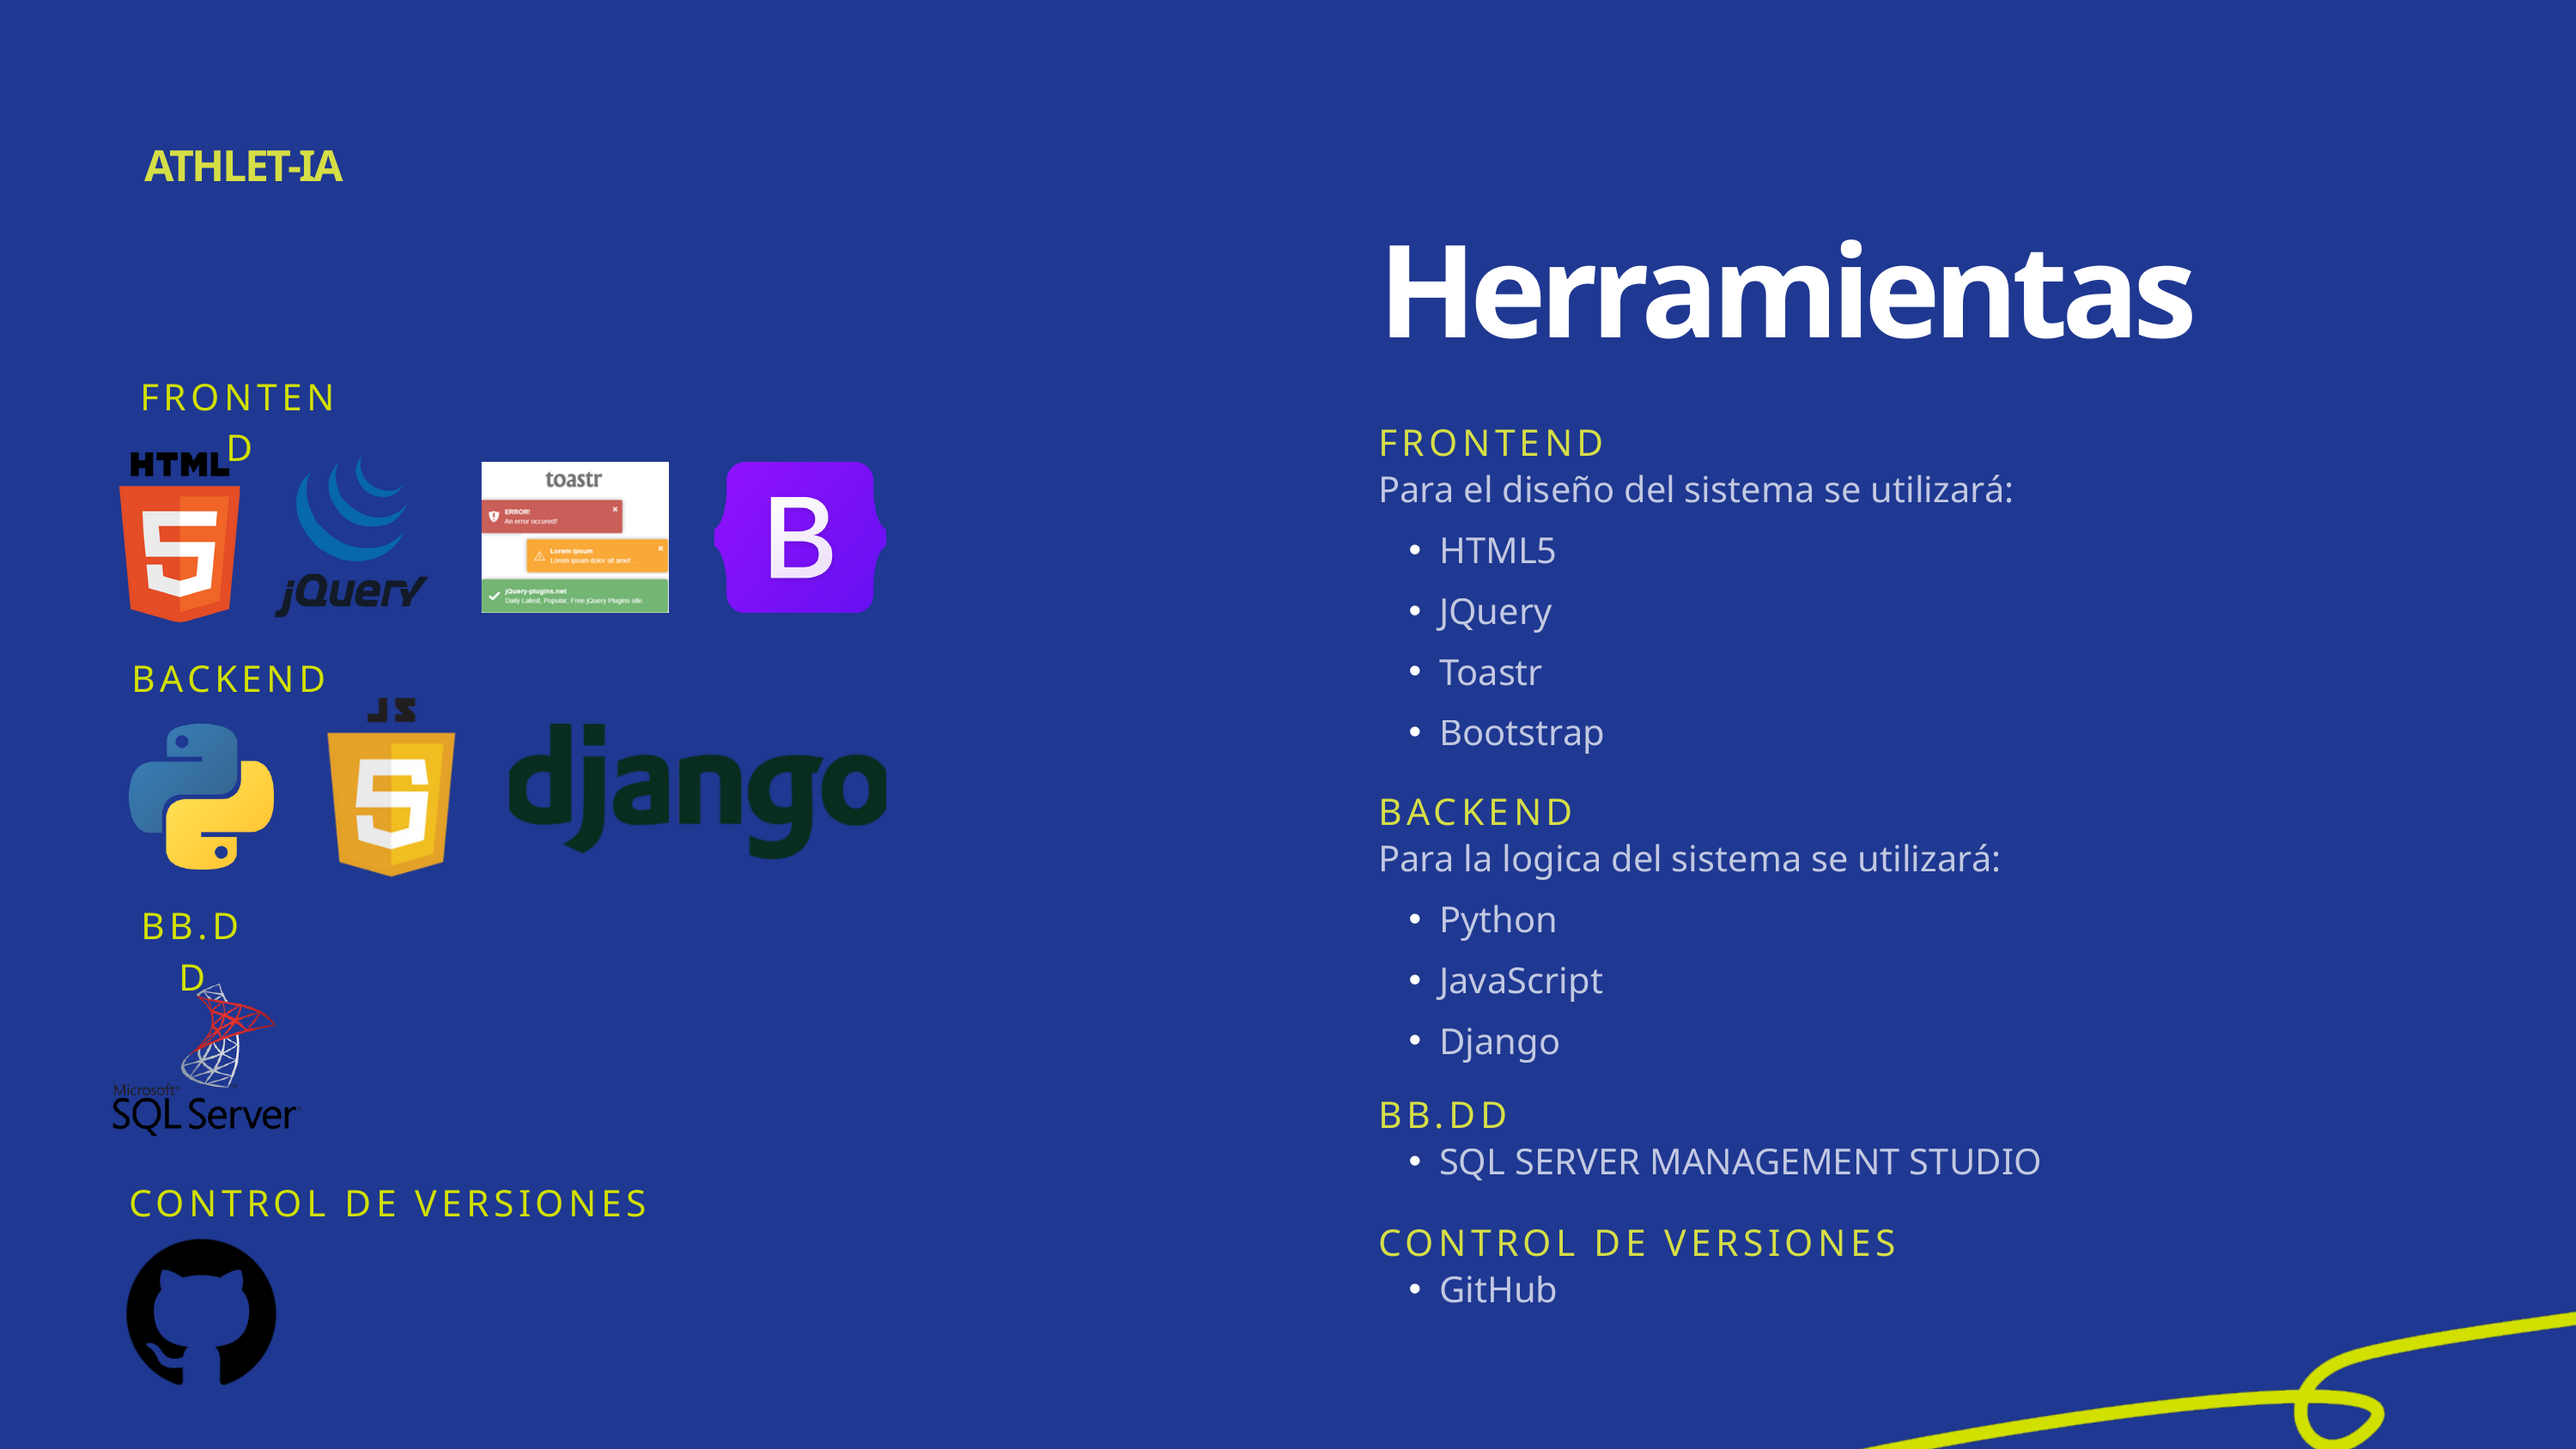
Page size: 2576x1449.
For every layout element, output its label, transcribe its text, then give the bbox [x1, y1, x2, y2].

text_box [509, 724, 886, 859]
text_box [1377, 417, 2432, 747]
text_box [481, 462, 669, 613]
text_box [1377, 787, 2432, 1056]
text_box ATHLET-IA [144, 149, 383, 191]
text_box CONTROL DE VERSIONES [129, 1173, 661, 1225]
text_box BB.DD [129, 895, 257, 999]
text_box FRONTEND [129, 367, 351, 470]
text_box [1377, 1218, 2432, 1306]
text_box [1765, 1275, 2576, 1449]
text_box [112, 1224, 291, 1404]
text_box [714, 462, 886, 613]
text_box BACKEND [129, 648, 329, 700]
text_box [94, 452, 264, 622]
text_box [301, 698, 482, 877]
text_box Herramientas [1378, 217, 2386, 364]
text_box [1377, 1089, 2432, 1177]
text_box [266, 452, 436, 622]
text_box [112, 982, 302, 1137]
text_box [129, 724, 274, 870]
